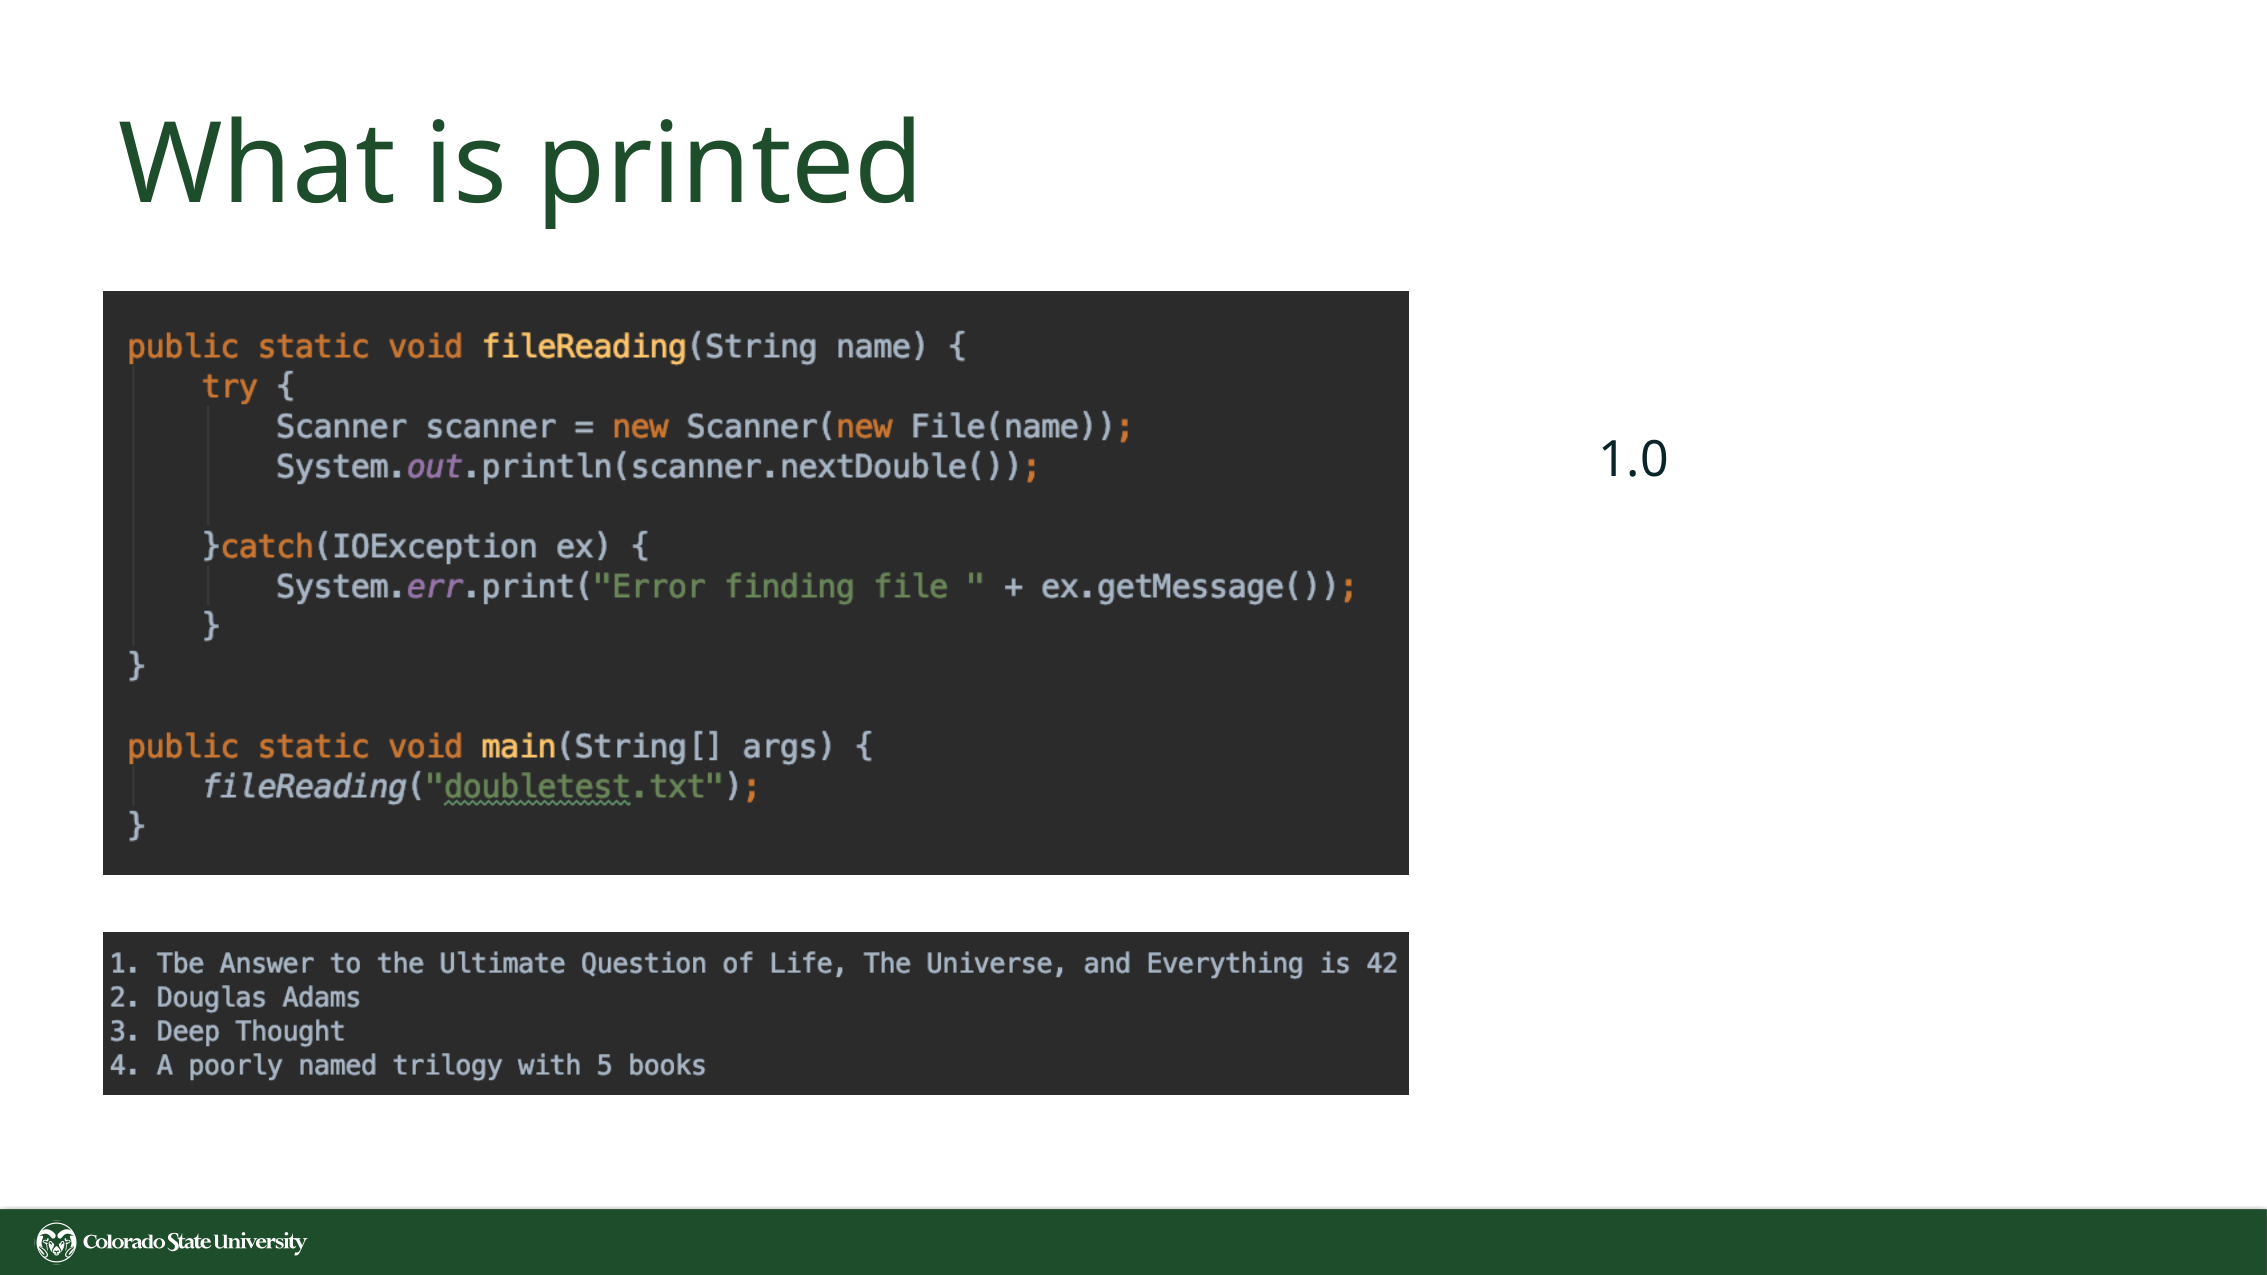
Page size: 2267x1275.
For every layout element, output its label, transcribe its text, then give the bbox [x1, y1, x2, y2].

picture [102, 932, 1409, 1095]
list 1.0 [1583, 399, 2164, 602]
picture [102, 291, 1409, 876]
title What is printed [103, 73, 2164, 241]
picture [24, 1209, 319, 1275]
